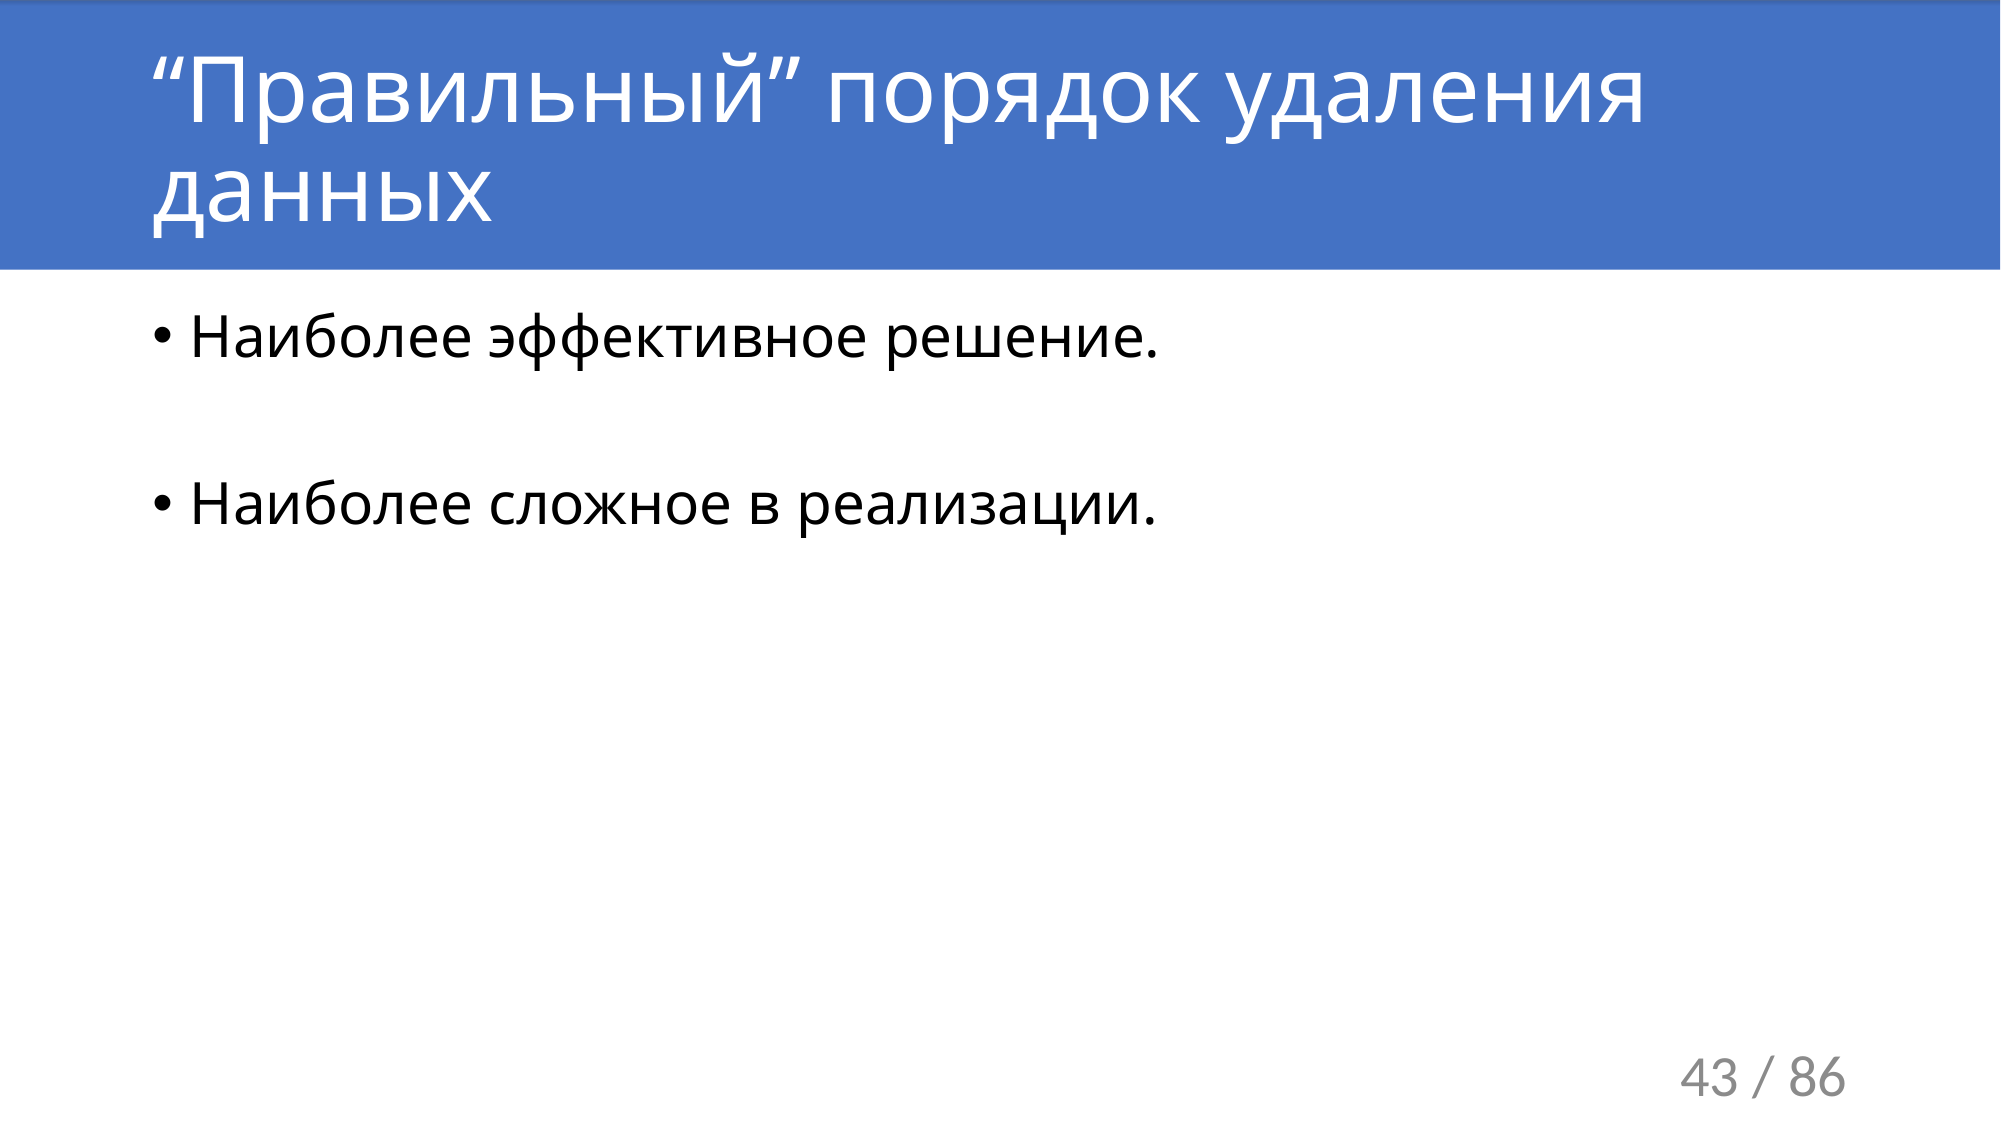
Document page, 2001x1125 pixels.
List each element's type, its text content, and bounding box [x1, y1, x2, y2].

list Наиболее эффективное решение. Наиболее сложное в реализации. [137, 299, 1863, 1014]
slide_number 43 [1412, 1042, 1863, 1103]
title “Правильный” порядок удаления данных [137, 33, 1911, 252]
picture [0, 0, 2001, 1125]
